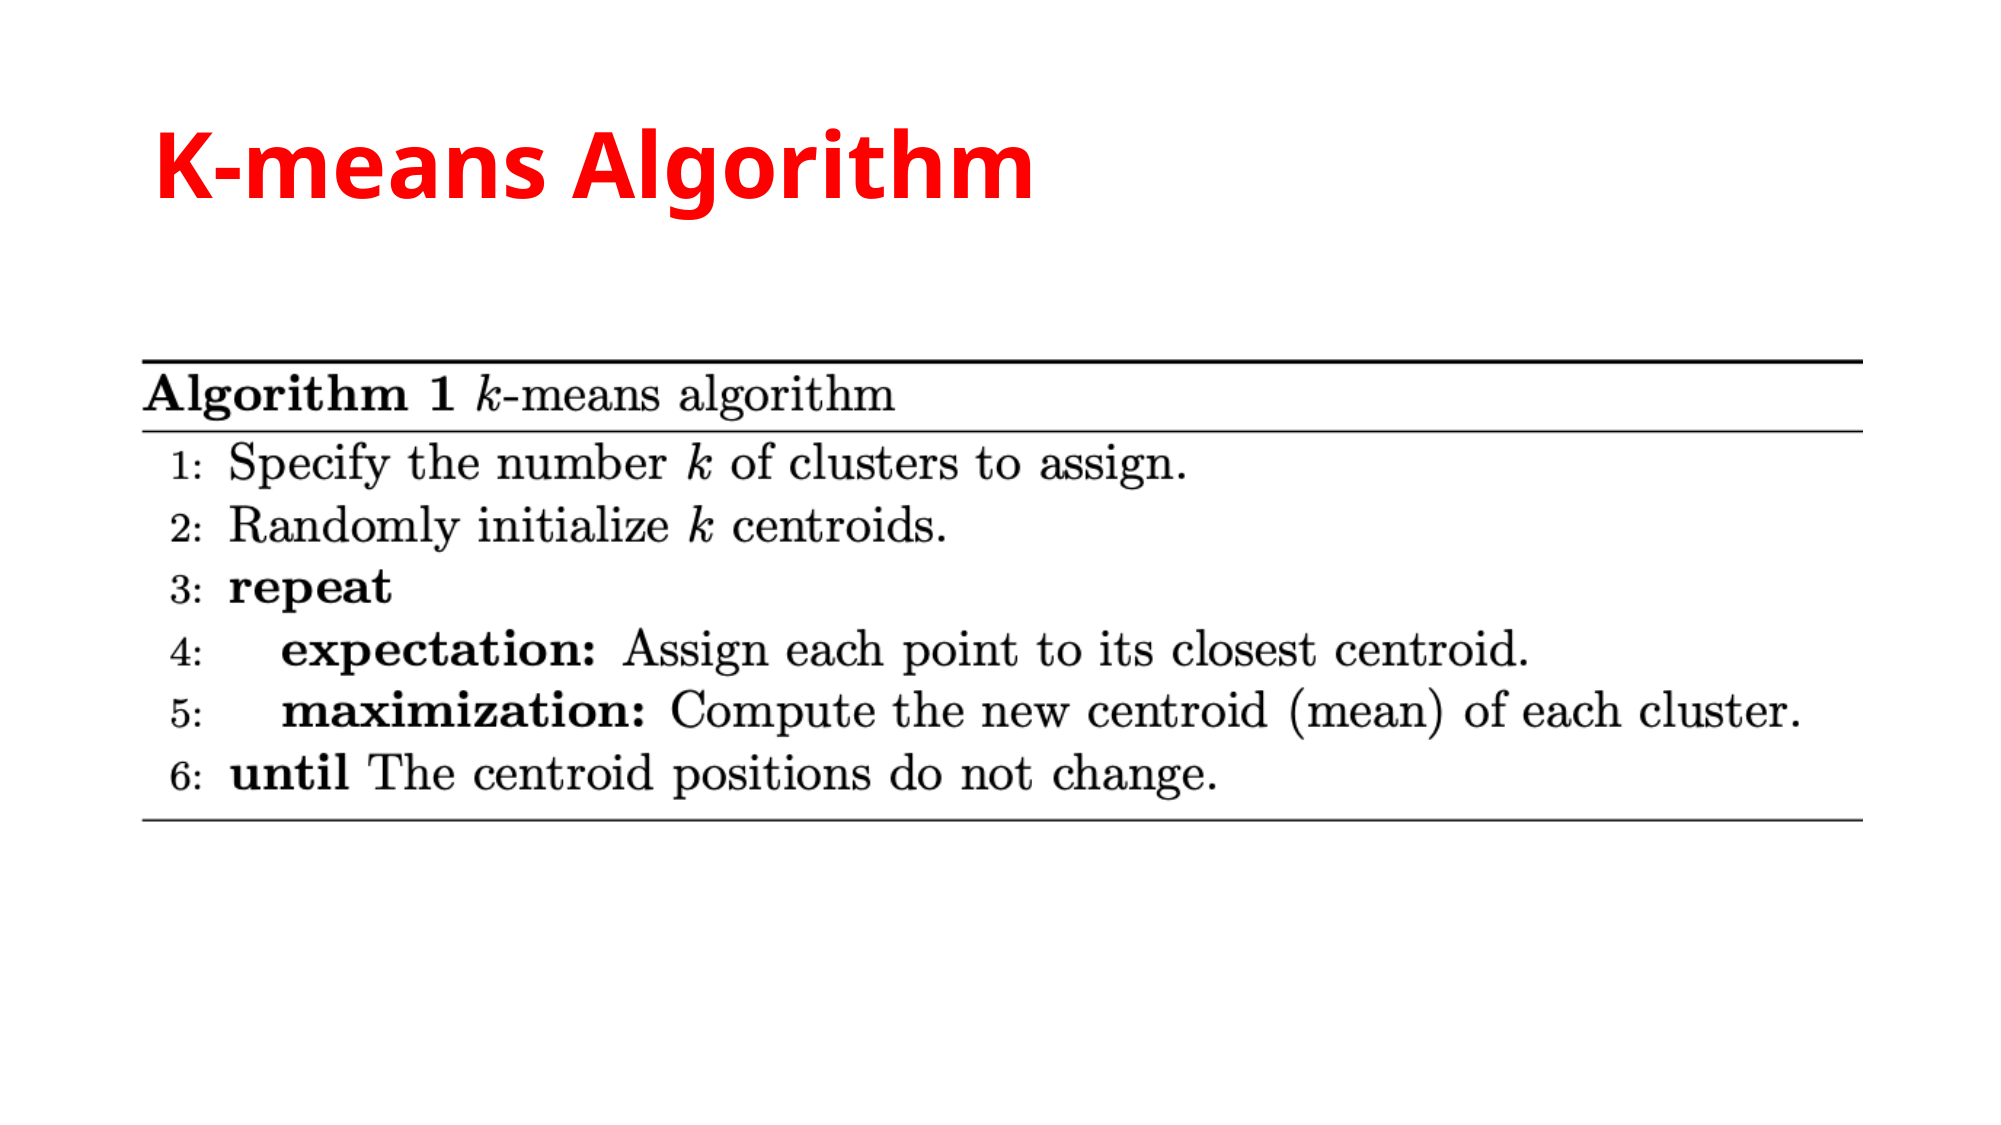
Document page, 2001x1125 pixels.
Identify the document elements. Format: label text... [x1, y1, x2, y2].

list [137, 345, 1863, 829]
title K-means Algorithm [137, 59, 1863, 278]
